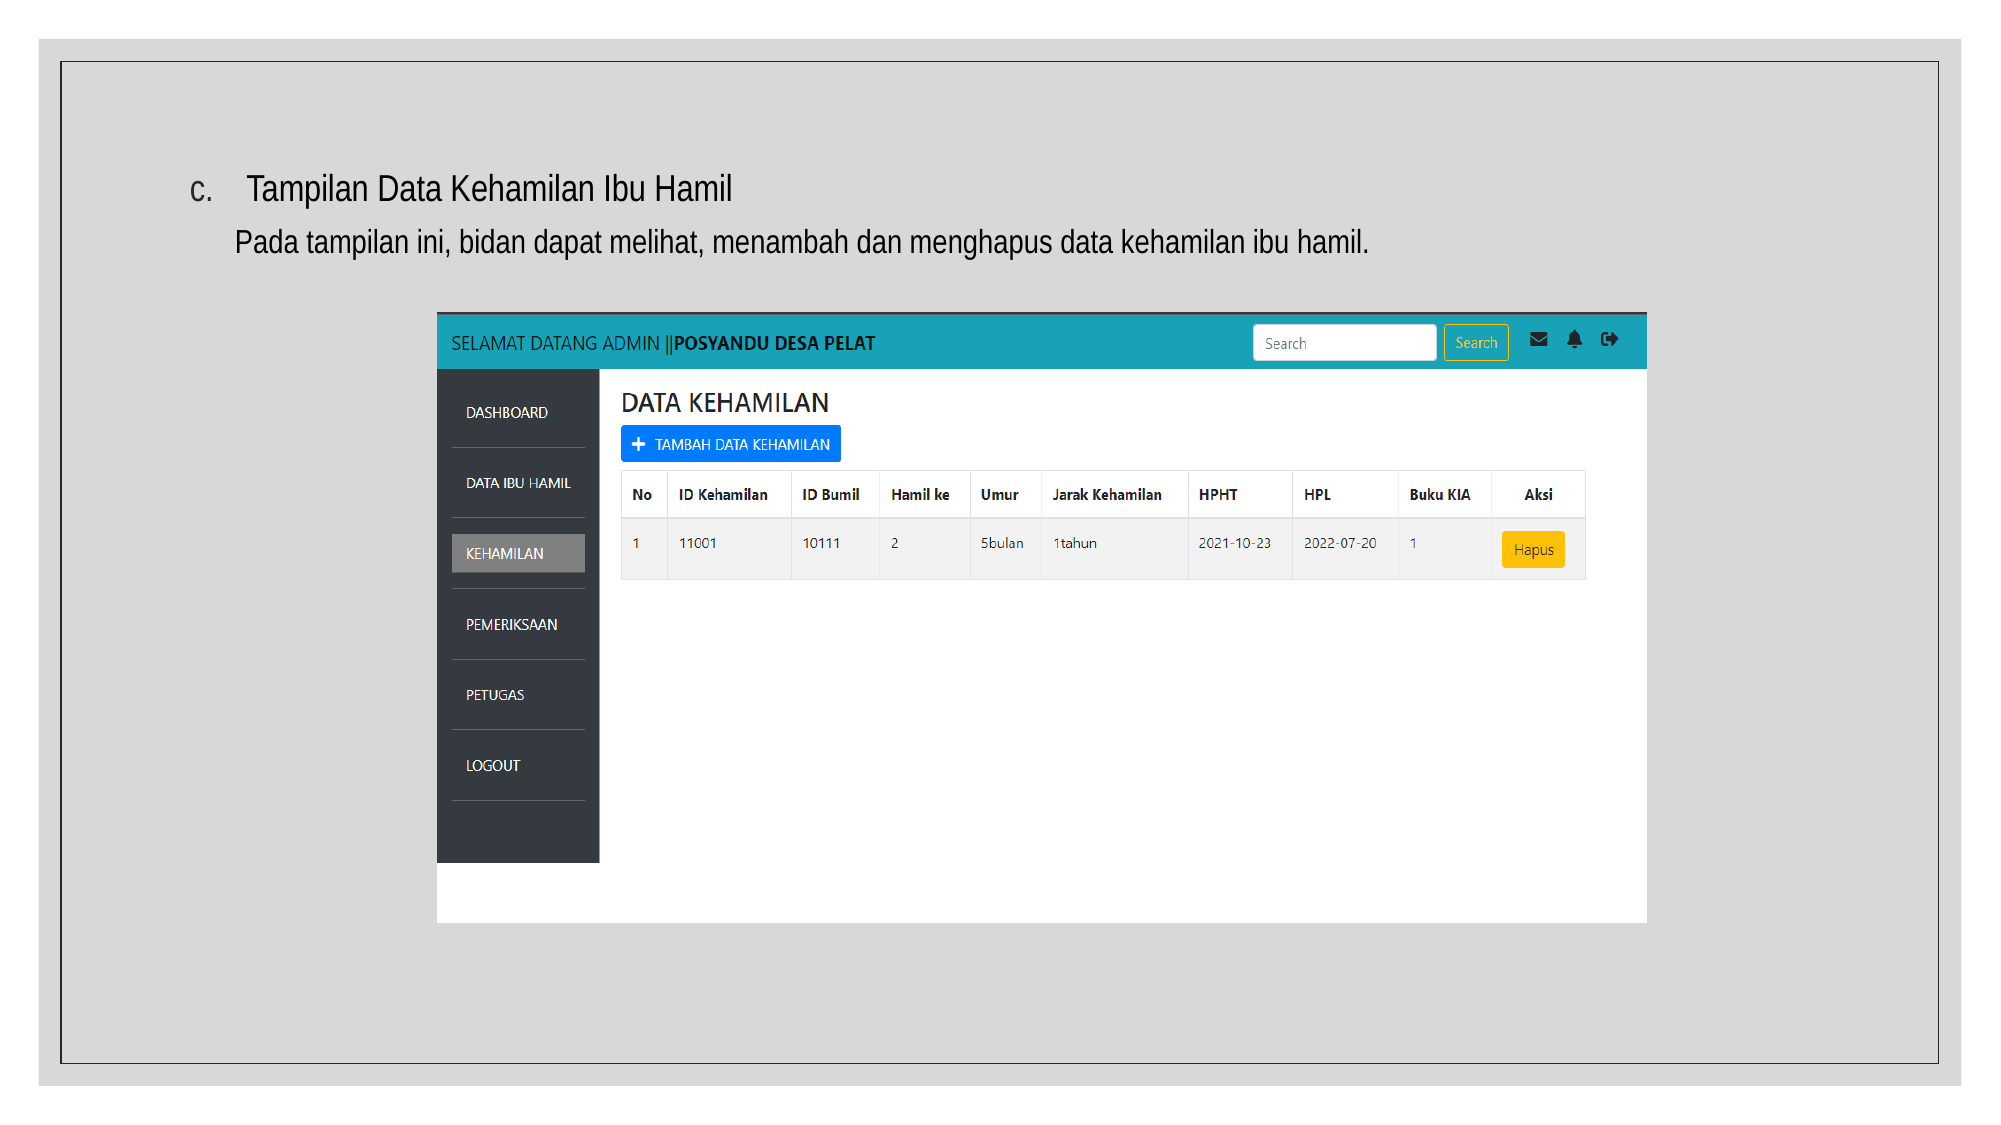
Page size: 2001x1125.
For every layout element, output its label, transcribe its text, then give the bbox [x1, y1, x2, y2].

picture [437, 312, 1647, 923]
list Tampilan Data Kehamilan Ibu Hamil Pada tampilan ini, bidan dapat melihat, menambah dan menghapus data kehamilan ibu hamil. [174, 152, 1825, 977]
